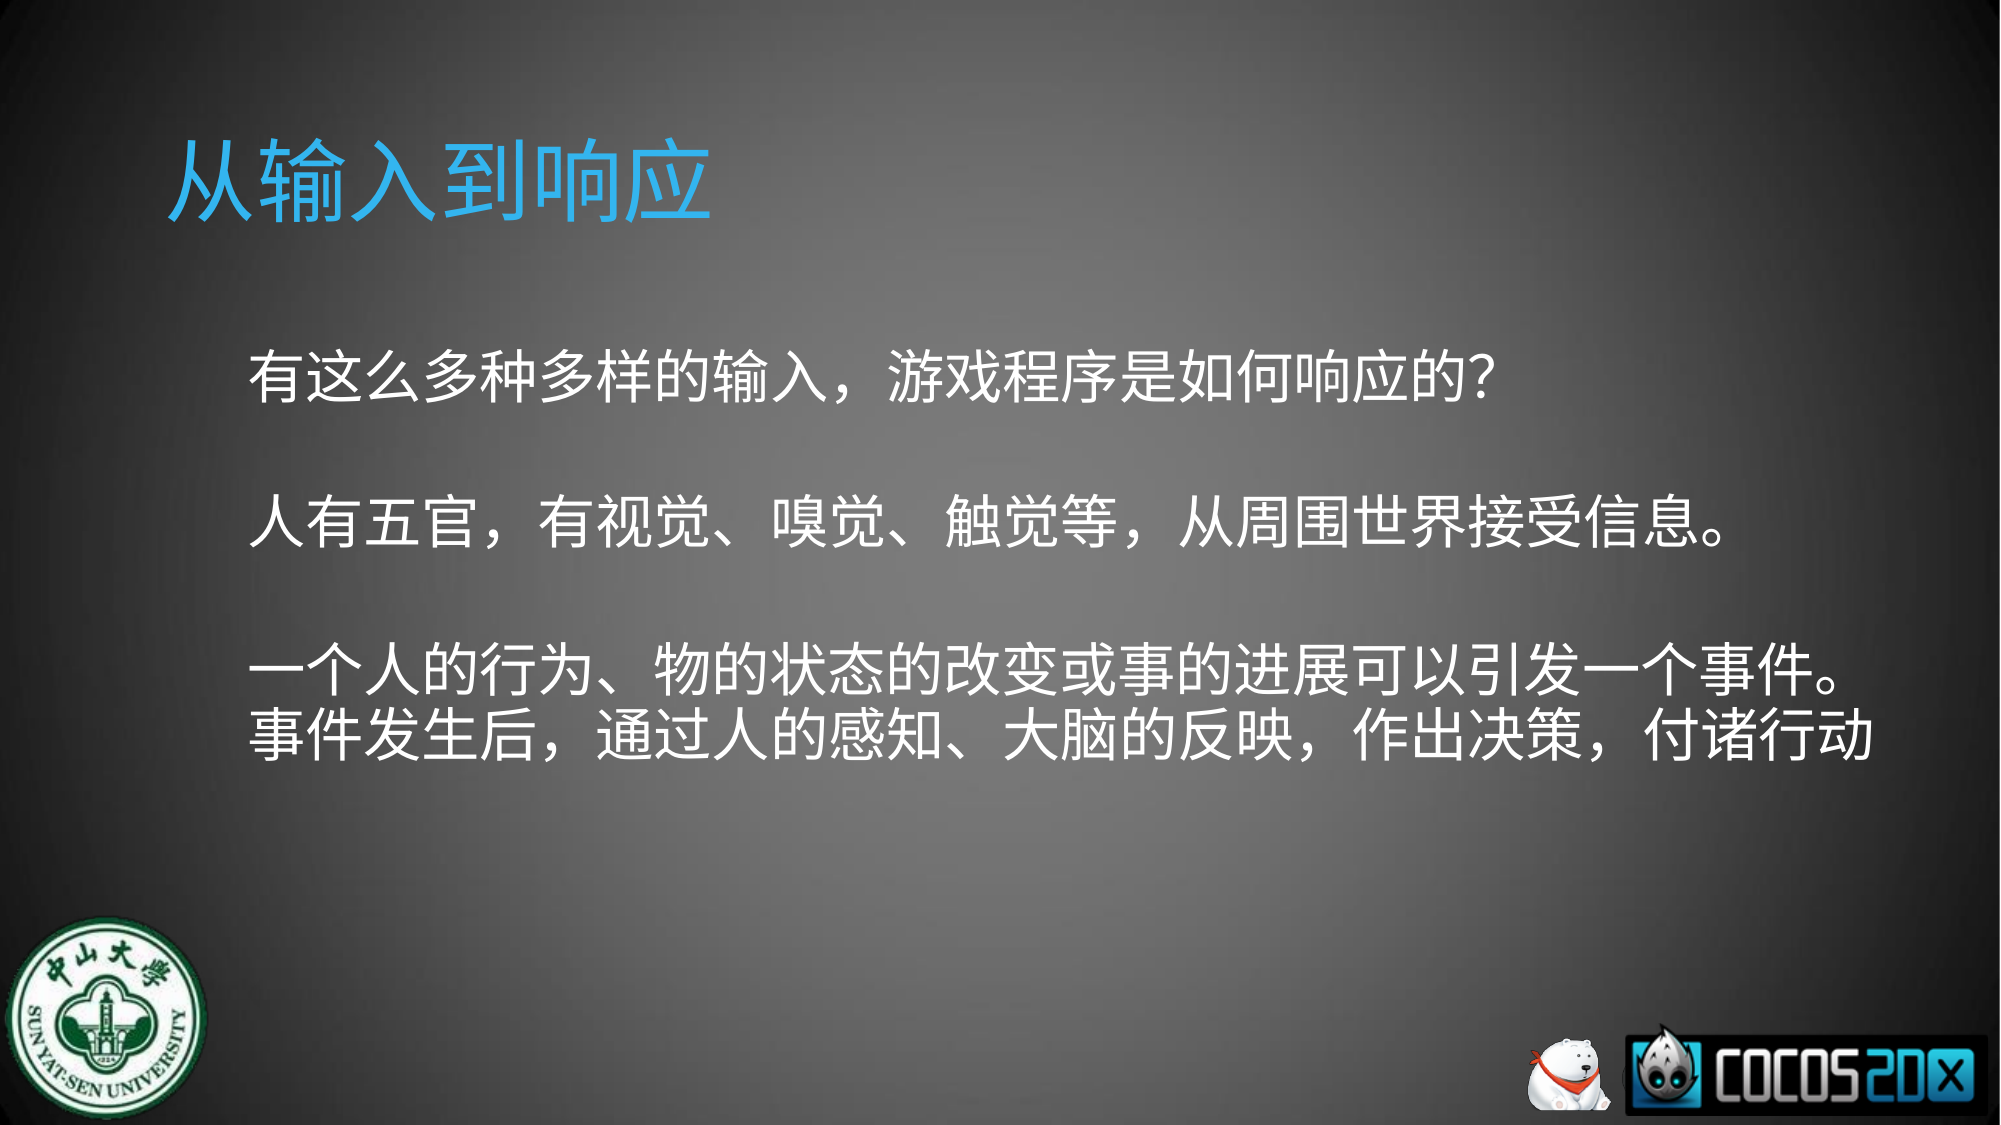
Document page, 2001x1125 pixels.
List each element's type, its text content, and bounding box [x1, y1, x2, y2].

text_box [0, 905, 260, 1125]
text_box 有这么多种多样的输入，游戏程序是如何响应的？ 人有五官，有视觉、嗅觉、触觉等，从周围世界接受信息。 一个人的行为、物的状态的改变或事的进展可以引发一个事件。 事件发生后，通过人的感知、大脑的反映，作出决策，付诸行动 [244, 337, 1881, 768]
picture [0, 0, 2000, 1125]
title 从输入到响应 [162, 121, 717, 312]
text_box [1625, 1023, 1989, 1116]
text_box [1519, 1034, 1625, 1115]
